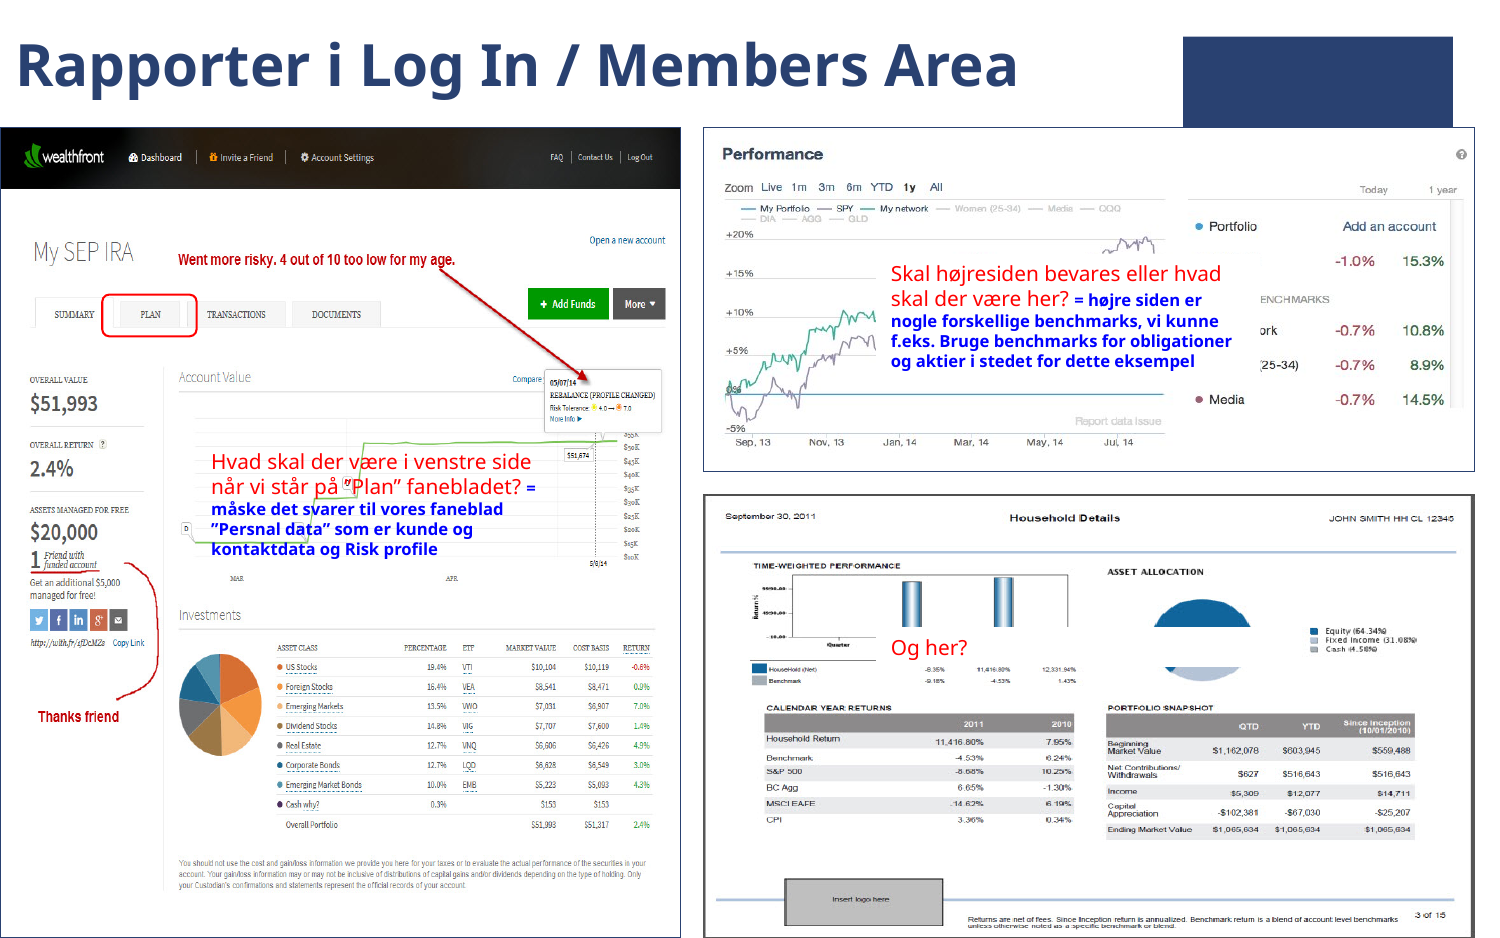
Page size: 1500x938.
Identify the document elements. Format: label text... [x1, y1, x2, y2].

title Rapporter i Log In / Members Area [0, 0, 1288, 106]
picture [0, 126, 681, 938]
picture [703, 493, 1476, 938]
picture [703, 126, 1476, 472]
